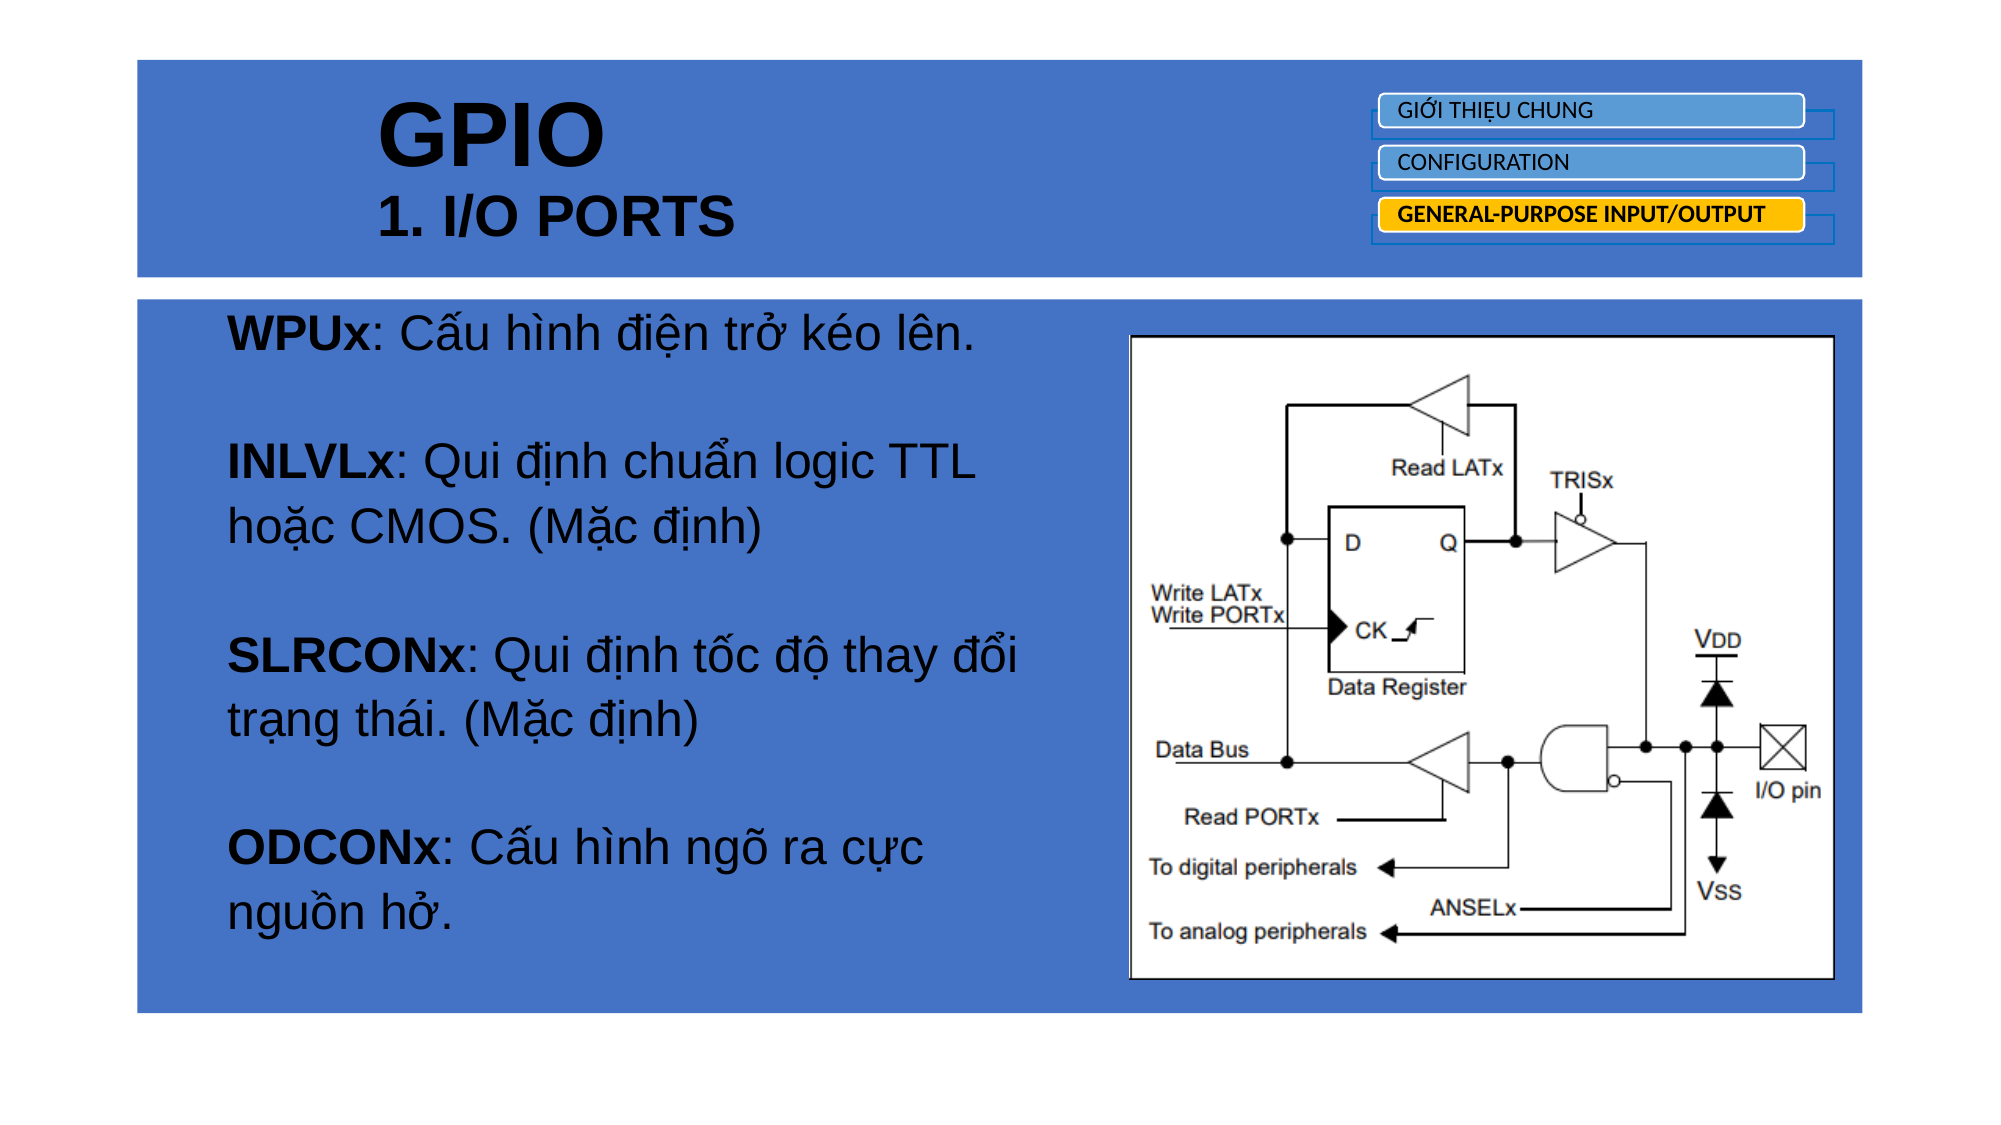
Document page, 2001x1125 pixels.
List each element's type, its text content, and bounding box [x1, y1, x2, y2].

title GPIO 1. I/O PORTS [137, 59, 1863, 278]
list WPUx: Cấu hình điện trở kéo lên. INLVLx: Qui định chuẩn logic TTL hoặc CMOS. (Mặc định) SLRCONx: Qui định tốc độ thay đổi trạng thái. (Mặc định) ODCONx: Cấu hình ngõ ra cực nguồn hở. [137, 299, 1863, 1014]
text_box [1371, 93, 1835, 244]
picture [1129, 335, 1835, 980]
